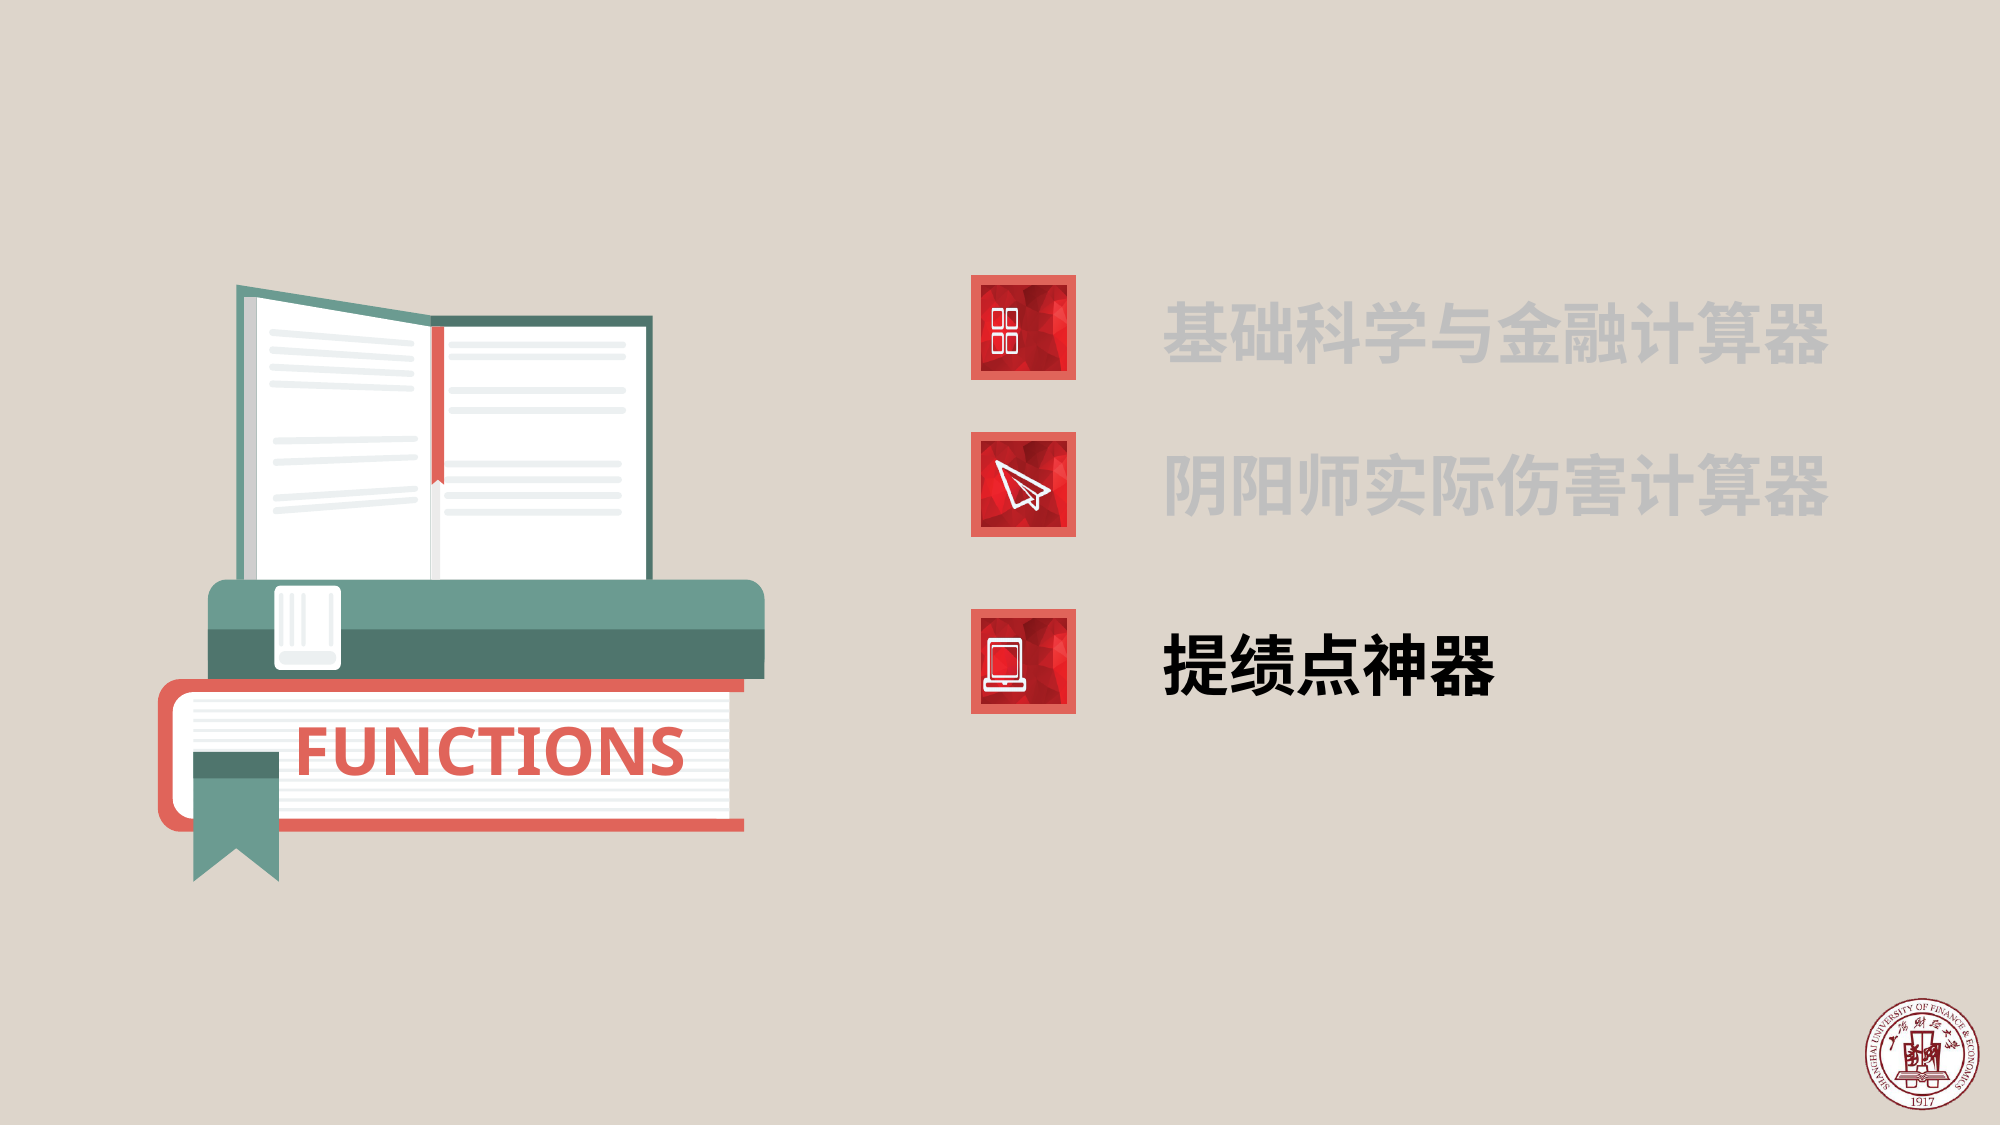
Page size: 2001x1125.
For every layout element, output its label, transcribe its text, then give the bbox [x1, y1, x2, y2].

text_box 阴阳师实际伤害计算器 [1147, 436, 2000, 611]
picture [980, 617, 1068, 705]
text_box 提绩点神器 [1147, 616, 2000, 712]
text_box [157, 284, 765, 882]
text_box 基础科学与金融计算器 [1147, 284, 2000, 380]
picture [980, 284, 1068, 372]
picture [980, 440, 1068, 528]
picture [1863, 995, 1980, 1112]
